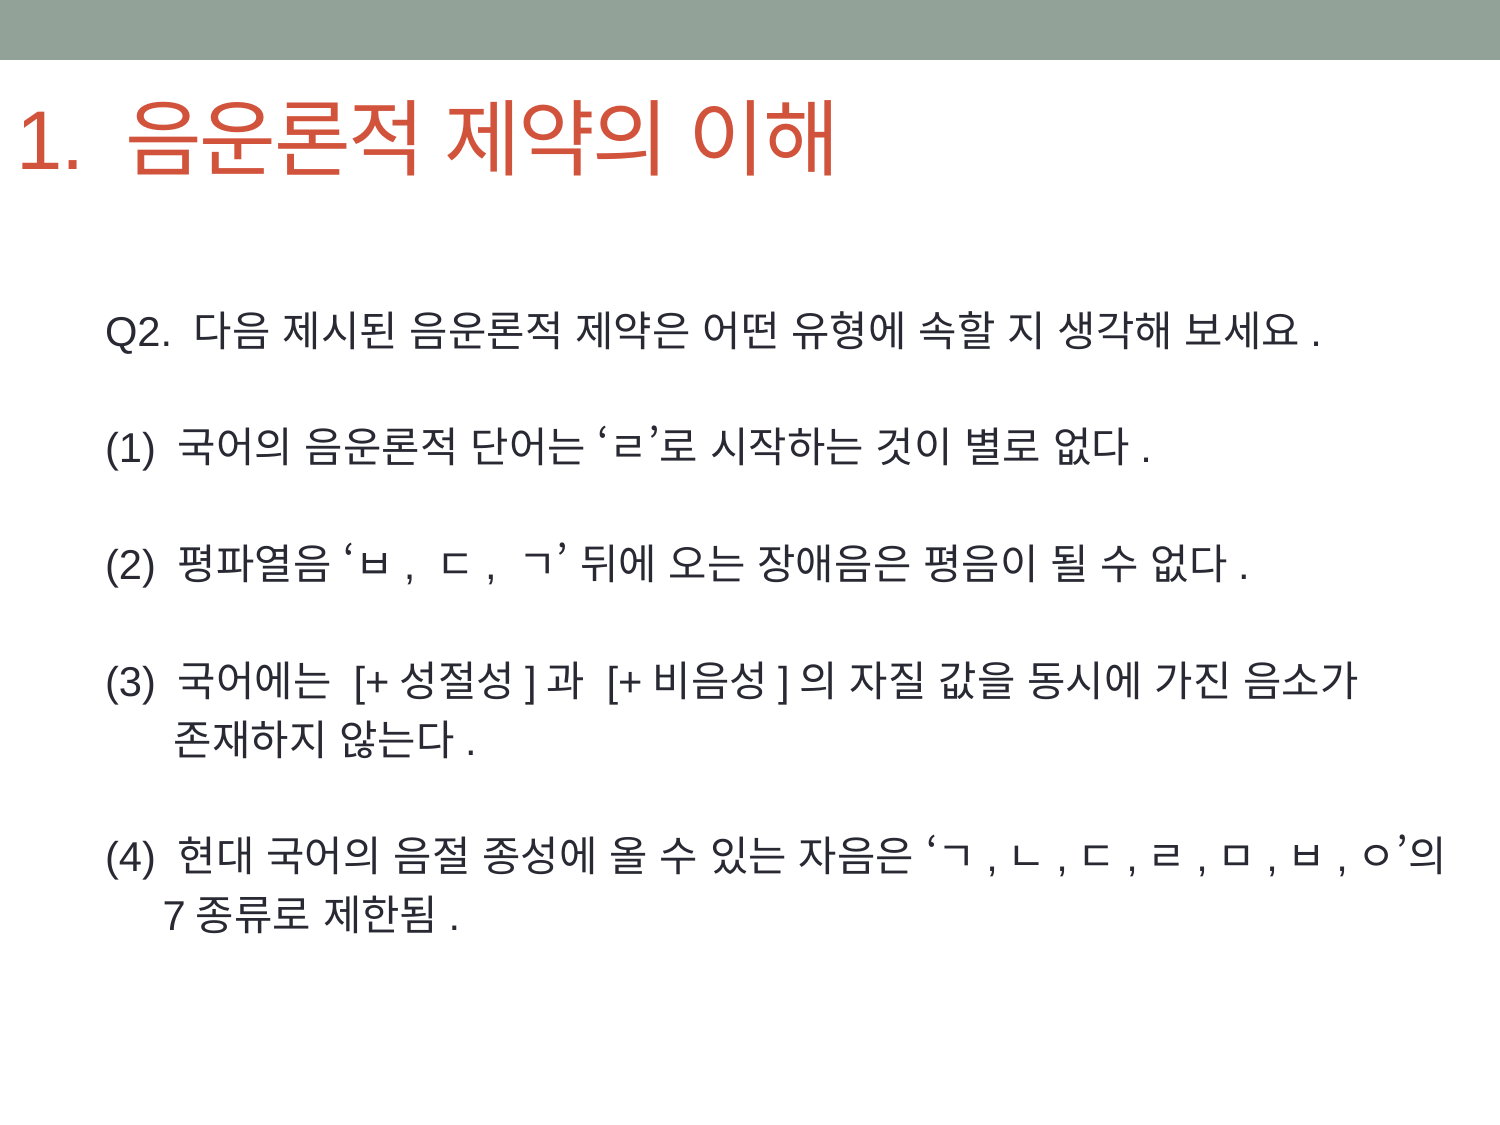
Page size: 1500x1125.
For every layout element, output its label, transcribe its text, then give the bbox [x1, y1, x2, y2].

list Q2. 다음 제시된 음운론적 제약은 어떤 유형에 속할 지 생각해 보세요. (1) 국어의 음운론적 단어는 ‘ㄹ’로 시작하는 것이 별로 없다. (2) 평파열음 ‘ㅂ, ㄷ, ㄱ’ 뒤에 오는 장애음은 평음이 될 수 없다. (3) 국어에는 [+성절성]과 [+비음성]의 자질 값을 동시에 가진 음소가 존재하지 않는다. (4) 현대 국어의 음절 종성에 올 수 있는 자음은 ‘ㄱ,ㄴ,ㄷ,ㄹ,ㅁ,ㅂ,ㅇ’의 7종류로 제한됨. [0, 243, 1500, 1106]
title 1. 음운론적 제약의 이해 [1, 54, 1352, 218]
